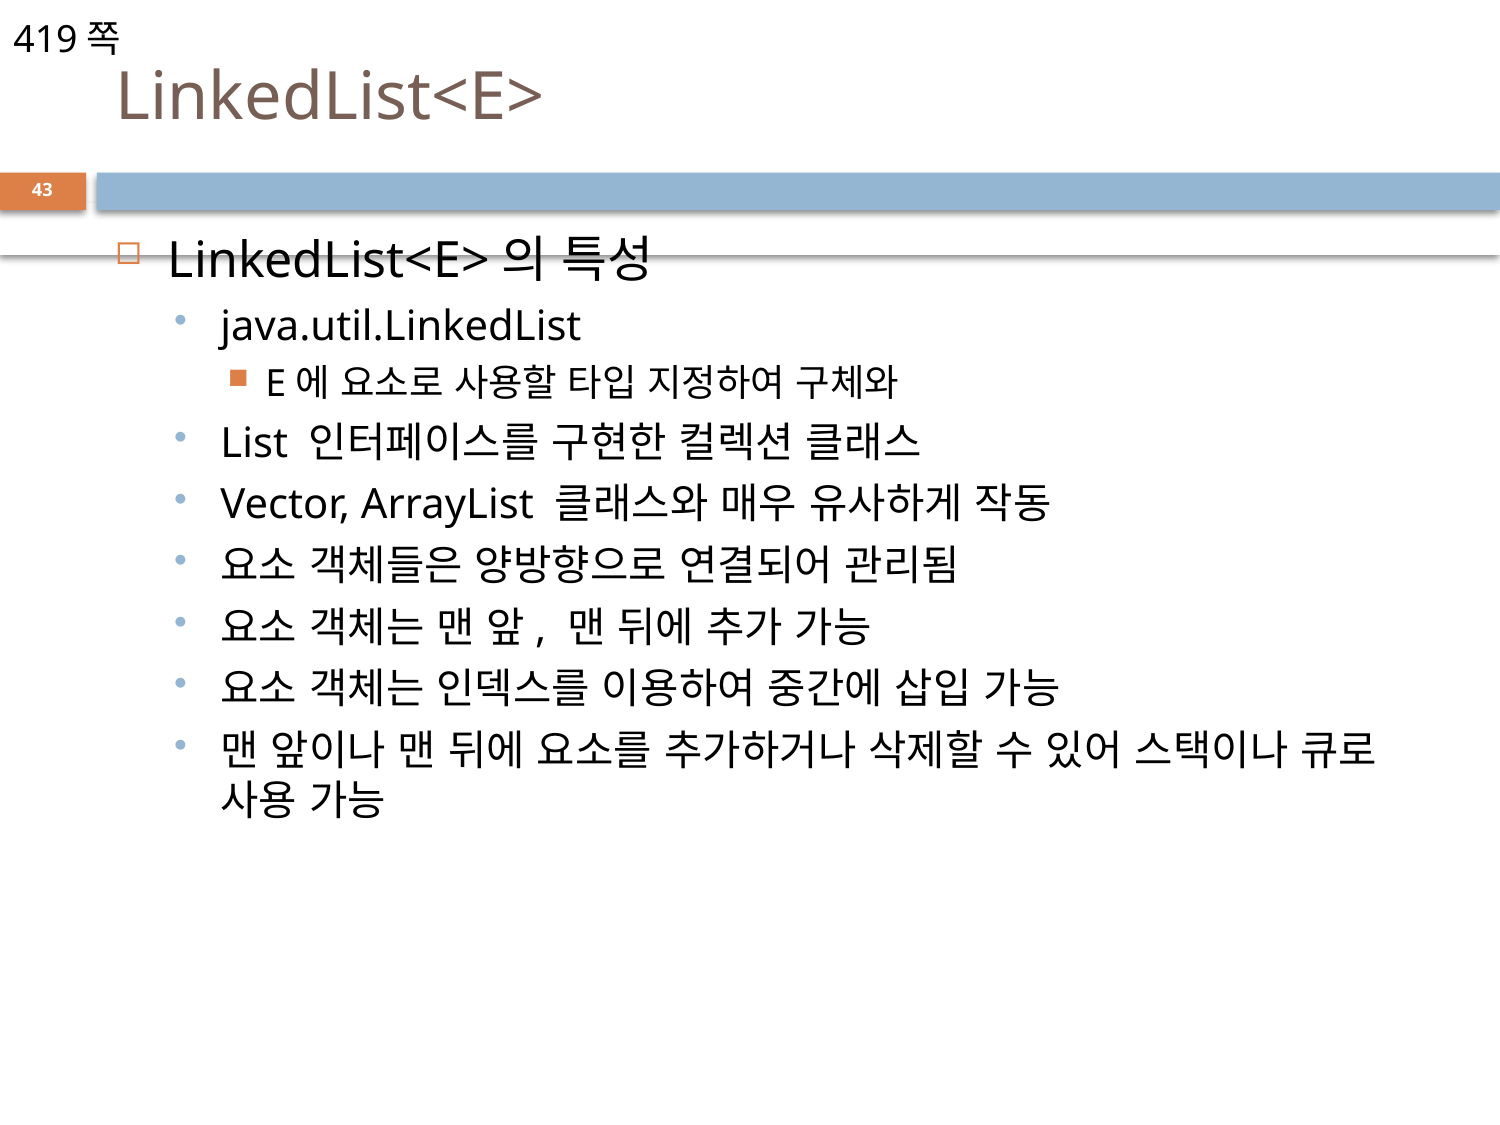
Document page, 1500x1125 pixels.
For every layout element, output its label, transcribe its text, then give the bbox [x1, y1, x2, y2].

slide_number 43 [0, 170, 87, 211]
text_box 419쪽 [0, 7, 223, 67]
title LinkedList<E> [100, 37, 1438, 149]
list LinkedList<E>의 특성 java.util.LinkedList E에 요소로 사용할 타입 지정하여 구체와 List 인터페이스를 구현한 컬렉션 클래스 Vector, ArrayList 클래스와 매우 유사하게 작동 요소 객체들은 양방향으로 연결되어 관리됨 요소 객체는 맨 앞, 맨 뒤에 추가 가능 요소 객체는 인덱스를 이용하여 중간에 삽입 가능 맨 앞이나 맨 뒤에 요소를 추가하거나 삭제할 수 있어 스택이나 큐로 사용 가능 [100, 220, 1438, 1047]
